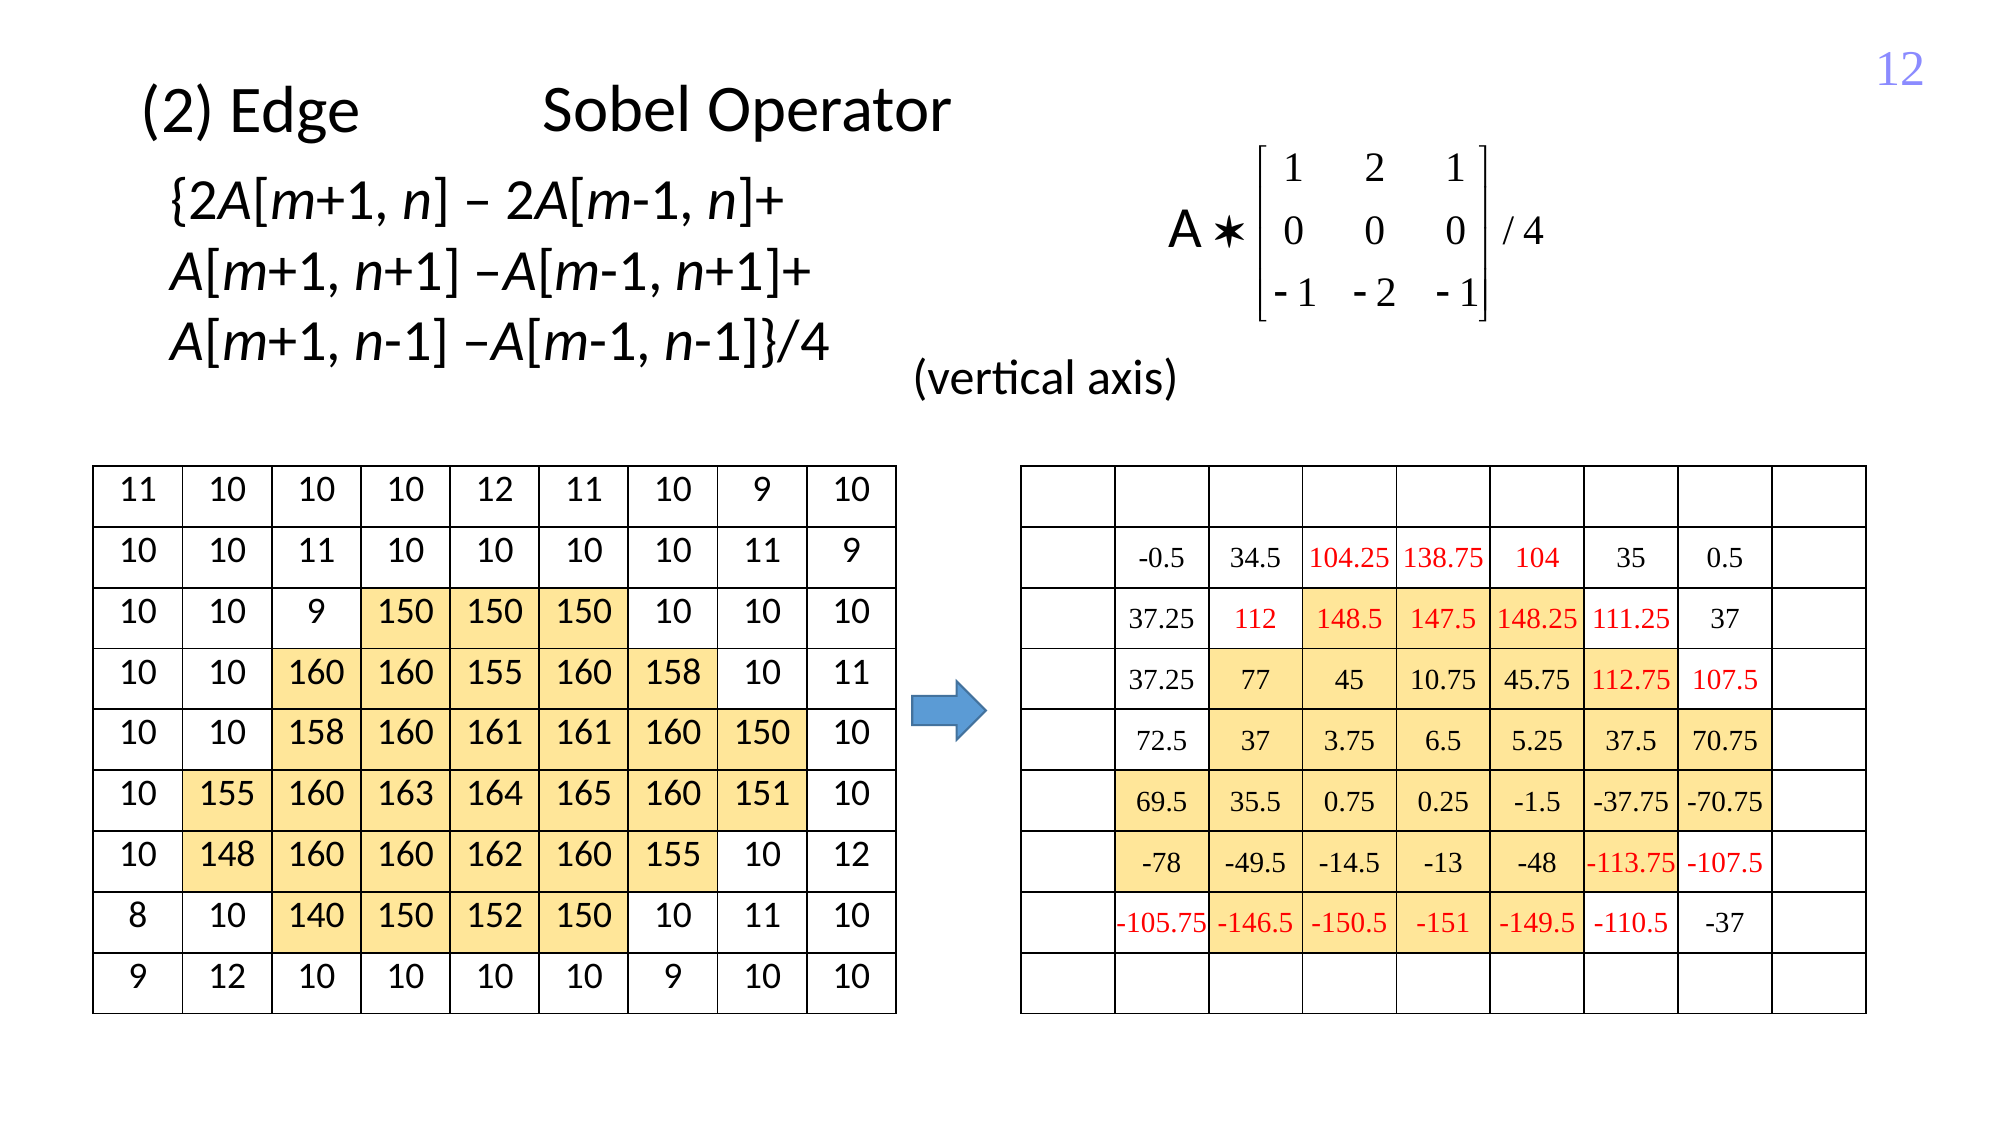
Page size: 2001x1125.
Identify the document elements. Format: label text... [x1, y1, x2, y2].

table_cell -146.5 [1210, 893, 1302, 952]
table_cell 147.5 [1397, 589, 1489, 648]
table_cell 160 [273, 771, 360, 830]
table_header [1022, 467, 1114, 526]
table_cell -105.75 [1116, 893, 1208, 952]
table_cell 11 [273, 528, 360, 587]
table_cell 160 [629, 771, 717, 830]
table_cell 10 [183, 649, 271, 708]
text_box [911, 678, 988, 743]
table_cell 155 [451, 649, 538, 708]
table_cell [1022, 649, 1114, 708]
table_cell [1773, 954, 1865, 1013]
table_cell 10 [94, 528, 182, 587]
table_cell 151 [718, 771, 806, 830]
table_cell [1303, 954, 1396, 1013]
table_cell 3.75 [1303, 710, 1396, 769]
table_cell 148.5 [1303, 589, 1396, 648]
table_header 9 [718, 467, 806, 526]
table_cell 35 [1585, 528, 1677, 587]
table_cell 163 [362, 771, 449, 830]
table_cell 37.25 [1116, 649, 1208, 708]
table_cell 150 [540, 893, 627, 952]
table_cell 104.25 [1303, 528, 1396, 587]
table_cell -107.5 [1679, 832, 1771, 891]
table_cell 6.5 [1397, 710, 1489, 769]
table_cell [1773, 710, 1865, 769]
table_cell 0.25 [1397, 771, 1489, 830]
table_header 10 [273, 467, 360, 526]
table_cell 150 [362, 589, 449, 648]
table_cell 160 [540, 832, 627, 891]
slide_number 12 [1805, 35, 1941, 96]
table_cell -37.75 [1585, 771, 1677, 830]
table_cell [1210, 954, 1302, 1013]
table_cell 10 [94, 771, 182, 830]
table_cell -1.5 [1491, 771, 1583, 830]
table_cell 111.25 [1585, 589, 1677, 648]
table_cell 0.75 [1303, 771, 1396, 830]
table_header 10 [362, 467, 449, 526]
table_cell 10 [808, 893, 895, 952]
table_cell 37.5 [1585, 710, 1677, 769]
table_cell 112 [1210, 589, 1302, 648]
table_cell 160 [629, 710, 717, 769]
table_cell 150 [362, 893, 449, 952]
table_header [1210, 467, 1302, 526]
table_cell 155 [183, 771, 271, 830]
table_cell 107.5 [1679, 649, 1771, 708]
table_cell -150.5 [1303, 893, 1396, 952]
table_cell 138.75 [1397, 528, 1489, 587]
table_header 10 [183, 467, 271, 526]
table_cell 140 [273, 893, 360, 952]
table_cell 150 [540, 589, 627, 648]
table_cell 10 [808, 710, 895, 769]
table_cell [1022, 893, 1114, 952]
table_cell 12 [183, 954, 271, 1013]
table_cell 10 [718, 954, 806, 1013]
table_cell 10 [94, 589, 182, 648]
table_cell [1773, 589, 1865, 648]
table_cell 37.25 [1116, 589, 1208, 648]
table_cell -113.75 [1585, 832, 1677, 891]
table_cell 9 [629, 954, 717, 1013]
table_cell 165 [540, 771, 627, 830]
table_header [1585, 467, 1677, 526]
table_header [1773, 467, 1865, 526]
table_cell 10 [94, 832, 182, 891]
table_cell 37 [1679, 589, 1771, 648]
table_header 11 [540, 467, 627, 526]
table_cell 160 [540, 649, 627, 708]
table_cell [1773, 893, 1865, 952]
table_cell 150 [718, 710, 806, 769]
table_cell 69.5 [1116, 771, 1208, 830]
table_cell 11 [718, 893, 806, 952]
table_cell 10 [451, 528, 538, 587]
table_cell [1773, 832, 1865, 891]
table_cell [1022, 589, 1114, 648]
table_cell [1773, 528, 1865, 587]
table_cell 10 [183, 589, 271, 648]
table_cell [1397, 954, 1489, 1013]
text_box (2) Edge [126, 58, 1290, 154]
text_box A  [1153, 182, 1251, 267]
table_cell 160 [362, 649, 449, 708]
table_cell 35.5 [1210, 771, 1302, 830]
table_cell 10 [629, 893, 717, 952]
table_cell 10 [808, 771, 895, 830]
text_box Sobel Operator [528, 57, 1021, 152]
table_cell 11 [808, 649, 895, 708]
table_cell 10 [629, 528, 717, 587]
table_cell 104 [1491, 528, 1583, 587]
table_cell 161 [540, 710, 627, 769]
table_cell -151 [1397, 893, 1489, 952]
table_cell -49.5 [1210, 832, 1302, 891]
table_header [1679, 467, 1771, 526]
table_cell [1491, 954, 1583, 1013]
table_cell [1773, 771, 1865, 830]
table_header [1116, 467, 1208, 526]
table_cell 77 [1210, 649, 1302, 708]
table_cell 10 [183, 710, 271, 769]
table_cell [1585, 954, 1677, 1013]
table_cell 5.25 [1491, 710, 1583, 769]
table_cell [1022, 832, 1114, 891]
table_cell 10 [808, 589, 895, 648]
table_cell [1773, 649, 1865, 708]
table_header [1303, 467, 1396, 526]
table_cell 162 [451, 832, 538, 891]
table_cell 160 [362, 832, 449, 891]
table_cell 70.75 [1679, 710, 1771, 769]
table_cell 11 [718, 528, 806, 587]
table_header 10 [629, 467, 717, 526]
table_cell -14.5 [1303, 832, 1396, 891]
table_cell 155 [629, 832, 717, 891]
table_cell 8 [94, 893, 182, 952]
table_cell 45.75 [1491, 649, 1583, 708]
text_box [1251, 141, 1548, 326]
table_cell 150 [451, 589, 538, 648]
table_cell -48 [1491, 832, 1583, 891]
table_cell [1022, 954, 1114, 1013]
table_cell 45 [1303, 649, 1396, 708]
text_box (vertical axis) [897, 336, 1217, 412]
table_cell 152 [451, 893, 538, 952]
table_cell -110.5 [1585, 893, 1677, 952]
table_cell 160 [273, 832, 360, 891]
table_cell [1022, 771, 1114, 830]
table_cell 10 [94, 710, 182, 769]
table_cell 10 [540, 528, 627, 587]
table_cell 10 [362, 954, 449, 1013]
table_cell -70.75 [1679, 771, 1771, 830]
table_cell 10 [540, 954, 627, 1013]
table_cell 148 [183, 832, 271, 891]
table_header [1397, 467, 1489, 526]
table_cell 158 [629, 649, 717, 708]
table_cell 10 [808, 954, 895, 1013]
table_cell 72.5 [1116, 710, 1208, 769]
table_cell 10 [629, 589, 717, 648]
table_cell [1022, 528, 1114, 587]
table_header 12 [451, 467, 538, 526]
table_cell 10 [183, 528, 271, 587]
table_cell 0.5 [1679, 528, 1771, 587]
table_cell 9 [808, 528, 895, 587]
table_cell 160 [273, 649, 360, 708]
table_cell 9 [94, 954, 182, 1013]
table_cell 10 [273, 954, 360, 1013]
table_cell 10 [94, 649, 182, 708]
table_cell 37 [1210, 710, 1302, 769]
table_cell 9 [273, 589, 360, 648]
table_header 10 [808, 467, 895, 526]
text_box {2A[m+1, n] – 2A[m-1, n]+ A[m+1, n+1] –A[m-1, n+1]+ A[m+1, n-1] –A[m-1, n-1]}/4 [156, 154, 896, 380]
table_cell 158 [273, 710, 360, 769]
table_cell 10 [183, 893, 271, 952]
table_cell 10 [718, 649, 806, 708]
table_cell 10 [718, 589, 806, 648]
table_cell 10 [362, 528, 449, 587]
table_header [1491, 467, 1583, 526]
table_cell 34.5 [1210, 528, 1302, 587]
table_cell -13 [1397, 832, 1489, 891]
table_cell 12 [808, 832, 895, 891]
table_header 11 [94, 467, 182, 526]
table_cell 148.25 [1491, 589, 1583, 648]
table_cell -149.5 [1491, 893, 1583, 952]
table_cell 10 [451, 954, 538, 1013]
table_cell [1022, 710, 1114, 769]
table_cell [1116, 954, 1208, 1013]
table_cell 164 [451, 771, 538, 830]
table_cell -37 [1679, 893, 1771, 952]
table_cell -0.5 [1116, 528, 1208, 587]
table_cell [1679, 954, 1771, 1013]
table_cell 112.75 [1585, 649, 1677, 708]
table_cell 10 [718, 832, 806, 891]
table_cell 161 [451, 710, 538, 769]
table_cell -78 [1116, 832, 1208, 891]
table_cell 160 [362, 710, 449, 769]
table_cell 10.75 [1397, 649, 1489, 708]
